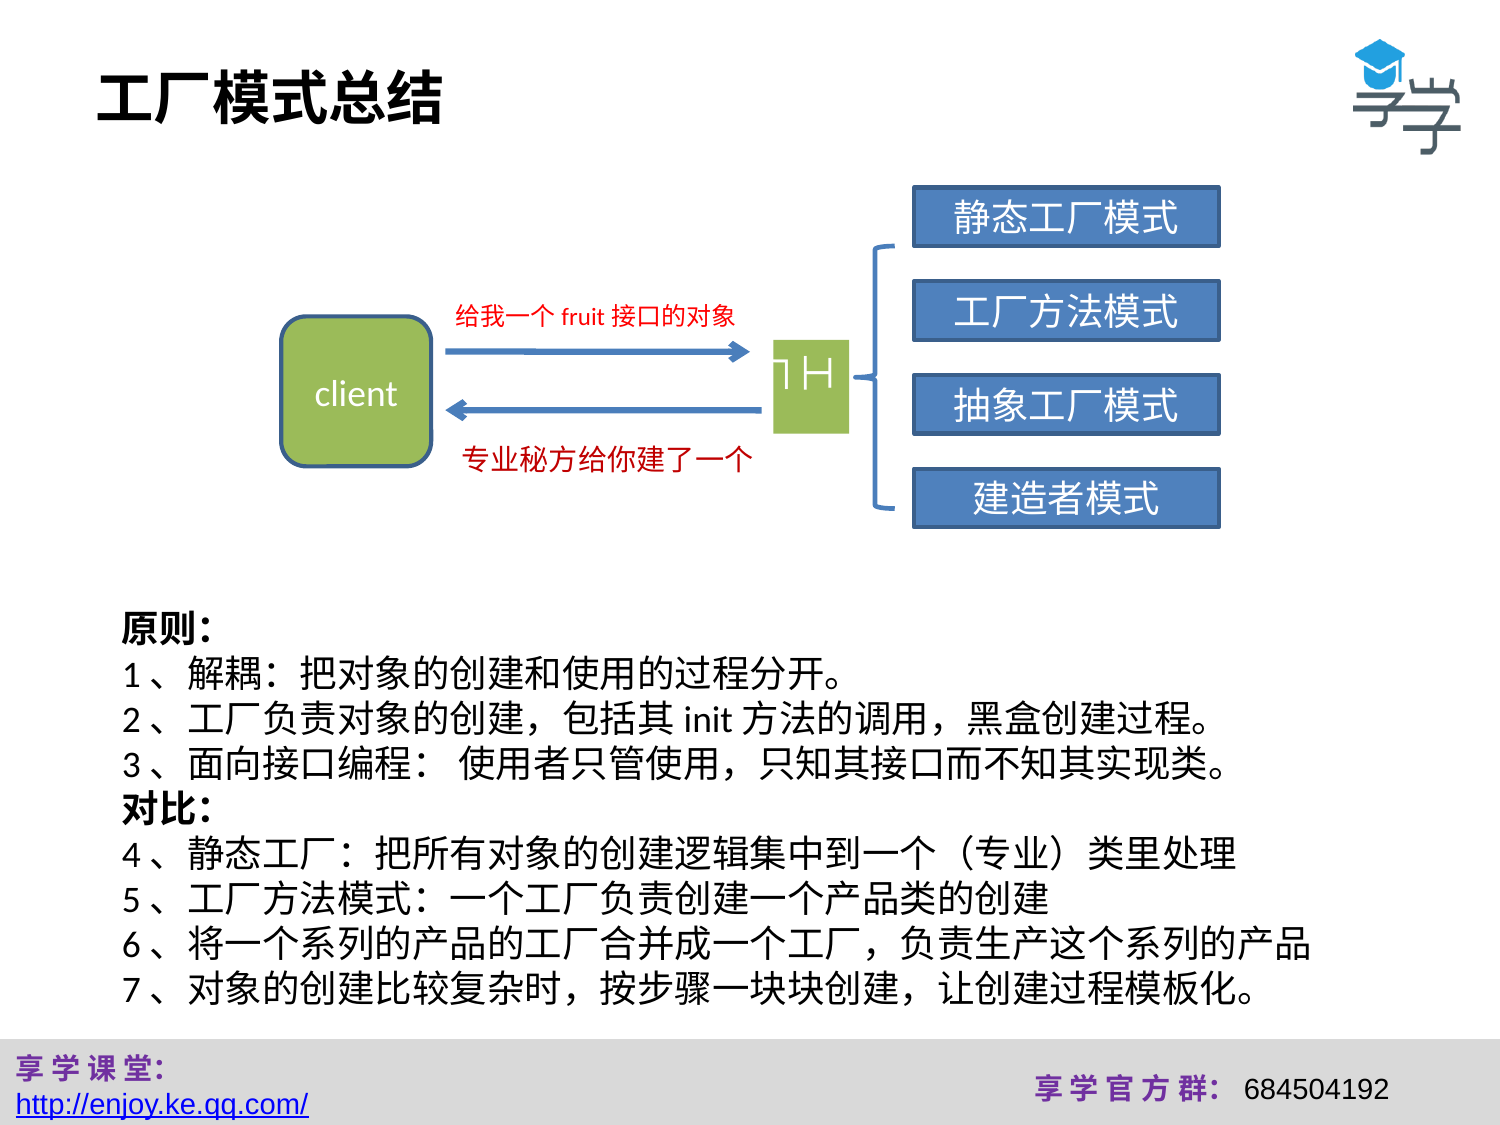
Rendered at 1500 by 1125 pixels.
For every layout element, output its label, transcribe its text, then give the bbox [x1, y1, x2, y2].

text_box 原则： 1、解耦：把对象的创建和使用的过程分开。 2、工厂负责对象的创建，包括其init方法的调用，黑盒创建过程。 3、面向接口编程： 使用者只管使用，只知其接口而不知其实现类。 对比： 4、静态工厂：把所有对象的创建逻辑集中到一个（专业）类里处理 5、工厂方法模式：一个工厂负责创建一个产品类的创建 6、将一个系列的产品的工厂合并成一个工厂，负责生产这个系列的产品 7、对象的创建比较复杂时，按步骤一块块创建，让创建过程模板化。 [107, 597, 1328, 1018]
text_box 静态工厂模式 [912, 185, 1221, 248]
picture [1349, 20, 1464, 173]
text_box 工厂模式总结 [68, 60, 1278, 131]
text_box 抽象工厂模式 [912, 373, 1221, 436]
text_box 工厂方法模式 [912, 279, 1221, 342]
text_box 建造者模式 [912, 467, 1221, 529]
text_box 给我一个fruit接口的对象 [440, 292, 751, 338]
text_box 工厂 [773, 339, 850, 434]
text_box client [279, 314, 434, 469]
text_box 专业秘方给你建了一个 [446, 433, 769, 484]
text_box [854, 245, 895, 510]
